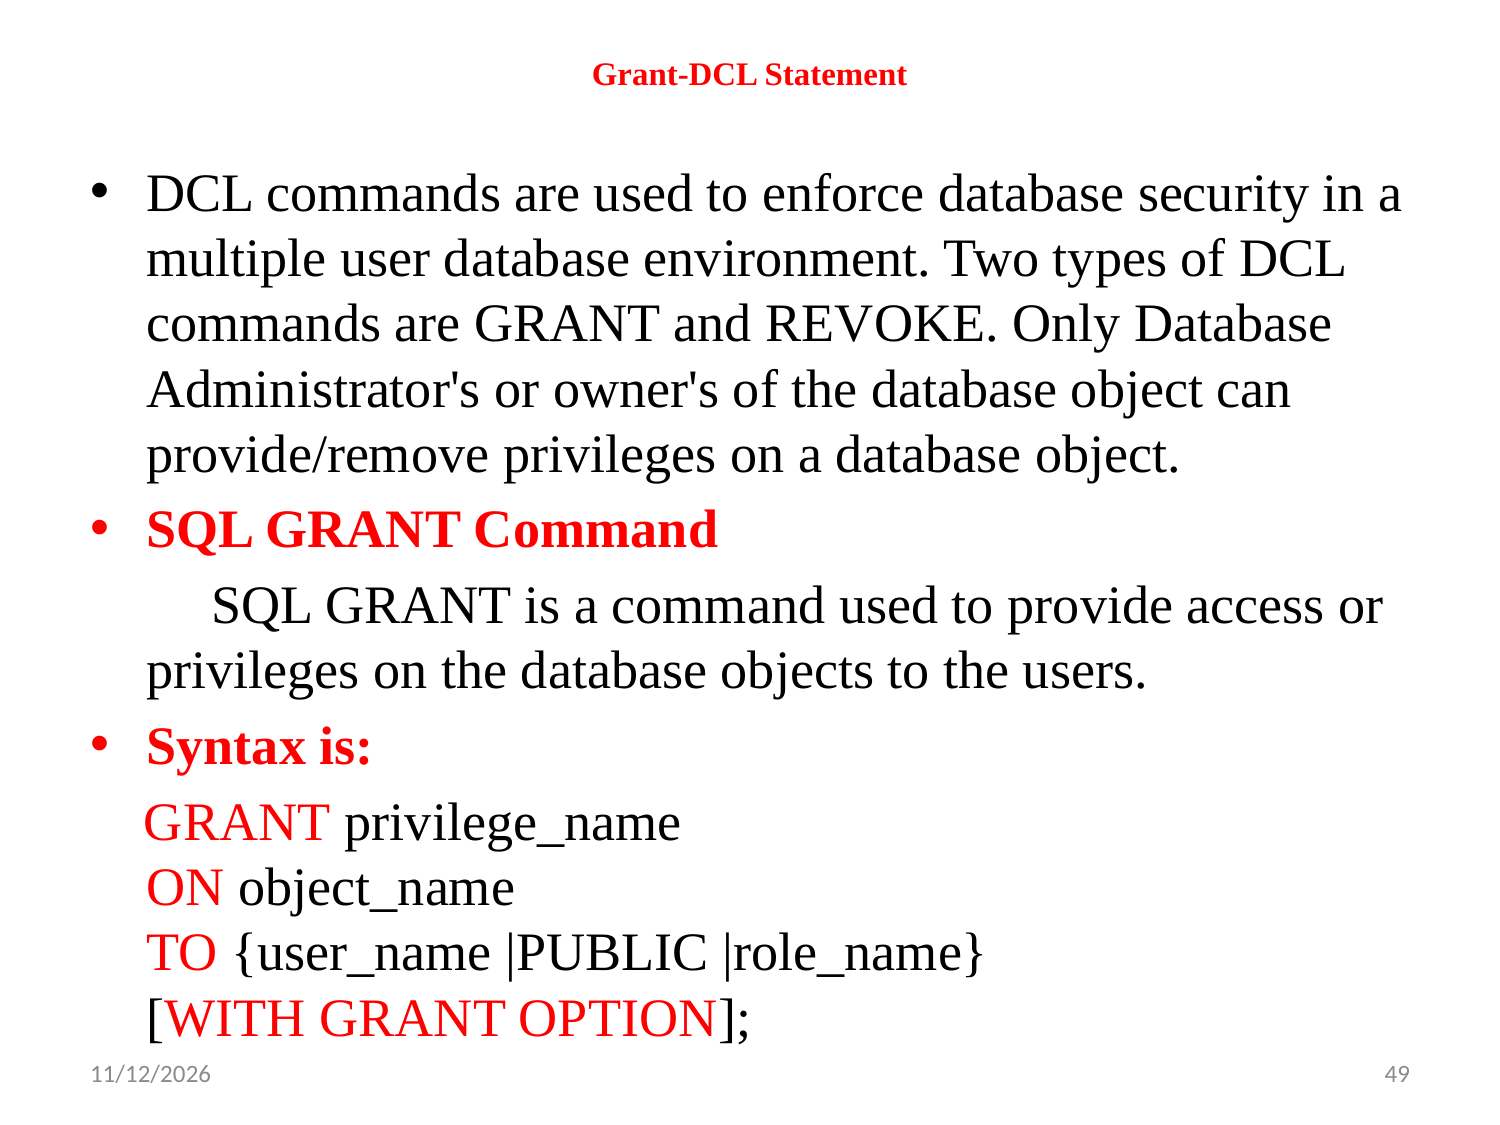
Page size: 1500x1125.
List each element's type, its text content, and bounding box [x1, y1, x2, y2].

list DCL commands are used to enforce database security in a multiple user database environment. Two types of DCL commands are GRANT and REVOKE. Only Database Administrator's or owner's of the database object can provide/remove privileges on a database object. SQL GRANT Command SQL GRANT is a command used to provide access or privileges on the database objects to the users. Syntax is: GRANT privilege_name ON object_name TO {user_name |PUBLIC |role_name} [WITH GRANT OPTION]; [75, 149, 1425, 1088]
title Grant-DCL Statement [75, 45, 1425, 100]
slide_number 49 [1074, 1042, 1425, 1103]
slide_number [75, 1042, 425, 1103]
